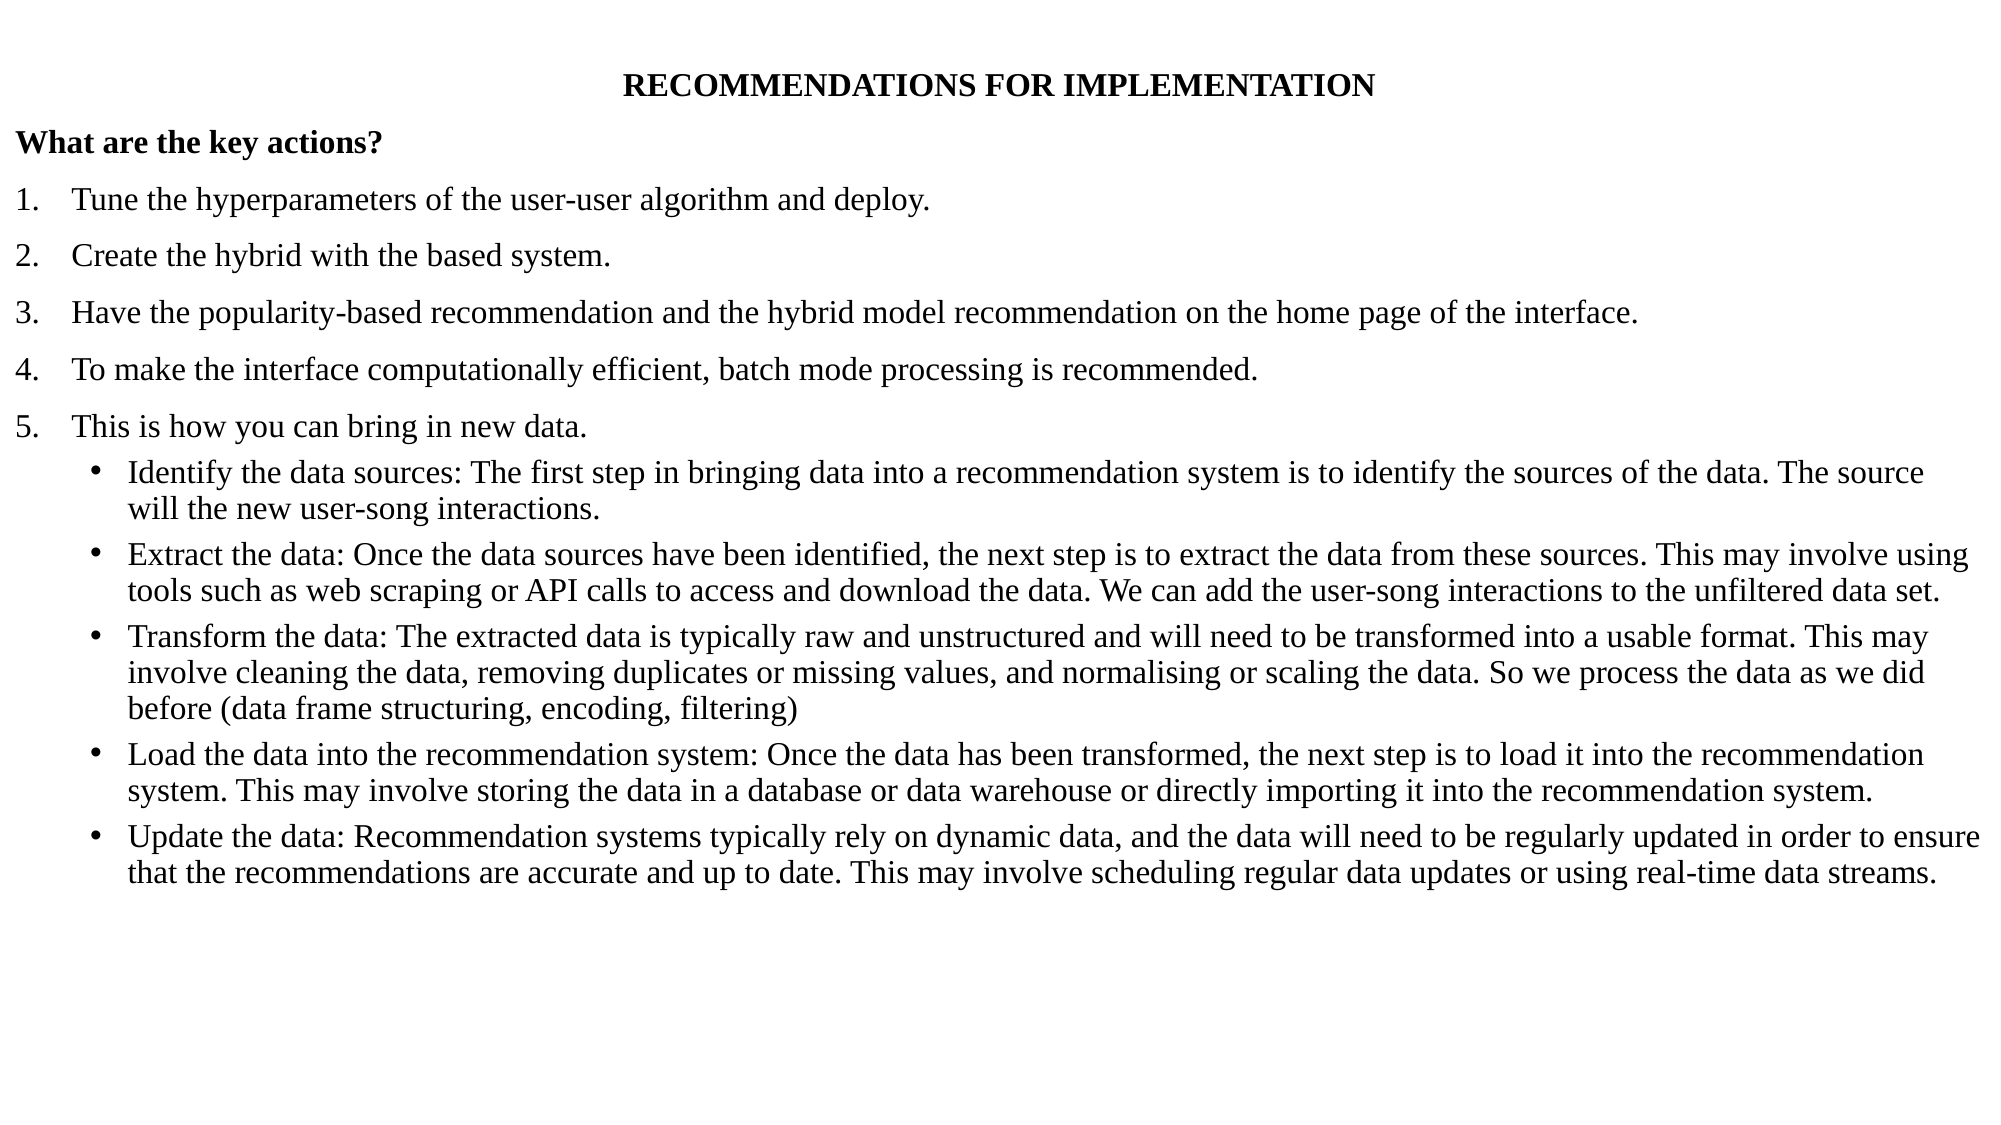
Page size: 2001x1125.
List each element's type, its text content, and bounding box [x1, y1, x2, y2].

list RECOMMENDATIONS FOR IMPLEMENTATION What are the key actions? Tune the hyperparameters of the user-user algorithm and deploy. Create the hybrid with the based system. Have the popularity-based recommendation and the hybrid model recommendation on the home page of the interface. To make the interface computationally efficient, batch mode processing is recommended. This is how you can bring in new data. Identify the data sources: The first step in bringing data into a recommendation system is to identify the sources of the data. The source will the new user-song interactions. Extract the data: Once the data sources have been identified, the next step is to extract the data from these sources. This may involve using tools such as web scraping or API calls to access and download the data. We can add the user-song interactions to the unfiltered data set. Transform the data: The extracted data is typically raw and unstructured and will need to be transformed into a usable format. This may involve cleaning the data, removing duplicates or missing values, and normalising or scaling the data. So we process the data as we did before (data frame structuring, encoding, filtering) Load the data into the recommendation system: Once the data has been transformed, the next step is to load it into the recommendation system. This may involve storing the data in a database or data warehouse or directly importing it into the recommendation system. Update the data: Recommendation systems typically rely on dynamic data, and the data will need to be regularly updated in order to ensure that the recommendations are accurate and up to date. This may involve scheduling regular data updates or using real-time data streams. [0, 0, 2000, 1125]
